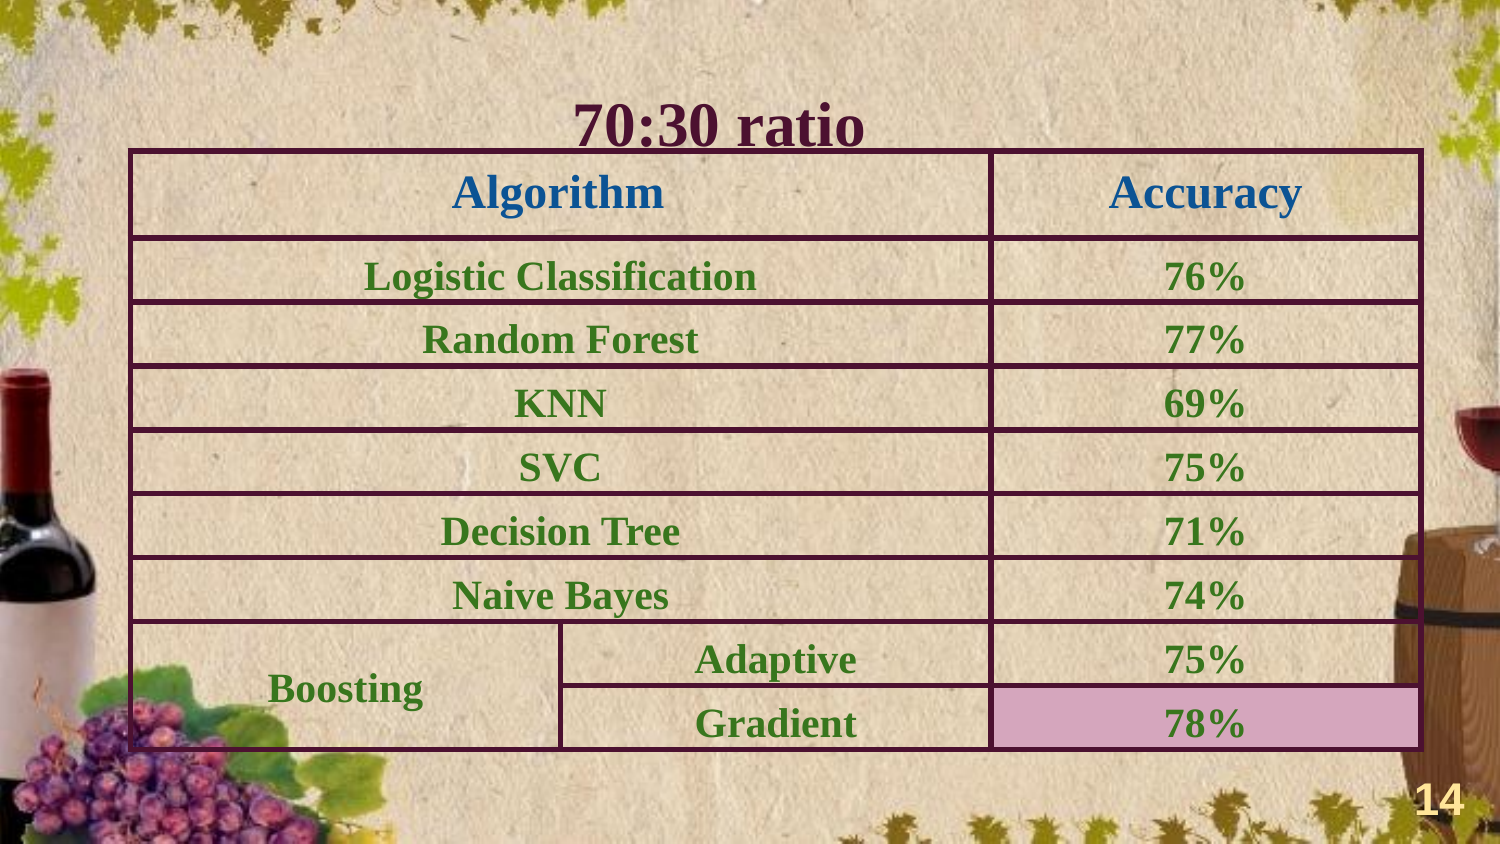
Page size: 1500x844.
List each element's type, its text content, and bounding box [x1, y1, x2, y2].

table_cell Decision Tree [133, 496, 988, 555]
table_cell 75% [994, 433, 1418, 491]
table_cell Adaptive [563, 624, 988, 683]
table_cell 71% [994, 496, 1418, 555]
table_cell 76% [994, 241, 1418, 299]
table_cell 69% [994, 369, 1418, 427]
table_cell 75% [994, 624, 1418, 683]
slide_number ‹#› [1389, 764, 1480, 830]
table_cell 77% [994, 305, 1418, 363]
table_cell KNN [133, 369, 988, 427]
table_header Accuracy [994, 154, 1418, 235]
table_cell SVC [133, 433, 988, 491]
table_cell Gradient [563, 688, 988, 747]
table_header Algorithm [133, 154, 988, 235]
table_cell 78% [994, 688, 1418, 747]
table_cell 74% [994, 560, 1418, 619]
title 70:30 ratio [387, 30, 996, 124]
table_cell Logistic Classification [133, 241, 988, 299]
table_cell Naive Bayes [133, 560, 988, 619]
table_cell Random Forest [133, 305, 988, 363]
table_cell Boosting [133, 624, 558, 747]
picture [0, 0, 1500, 844]
